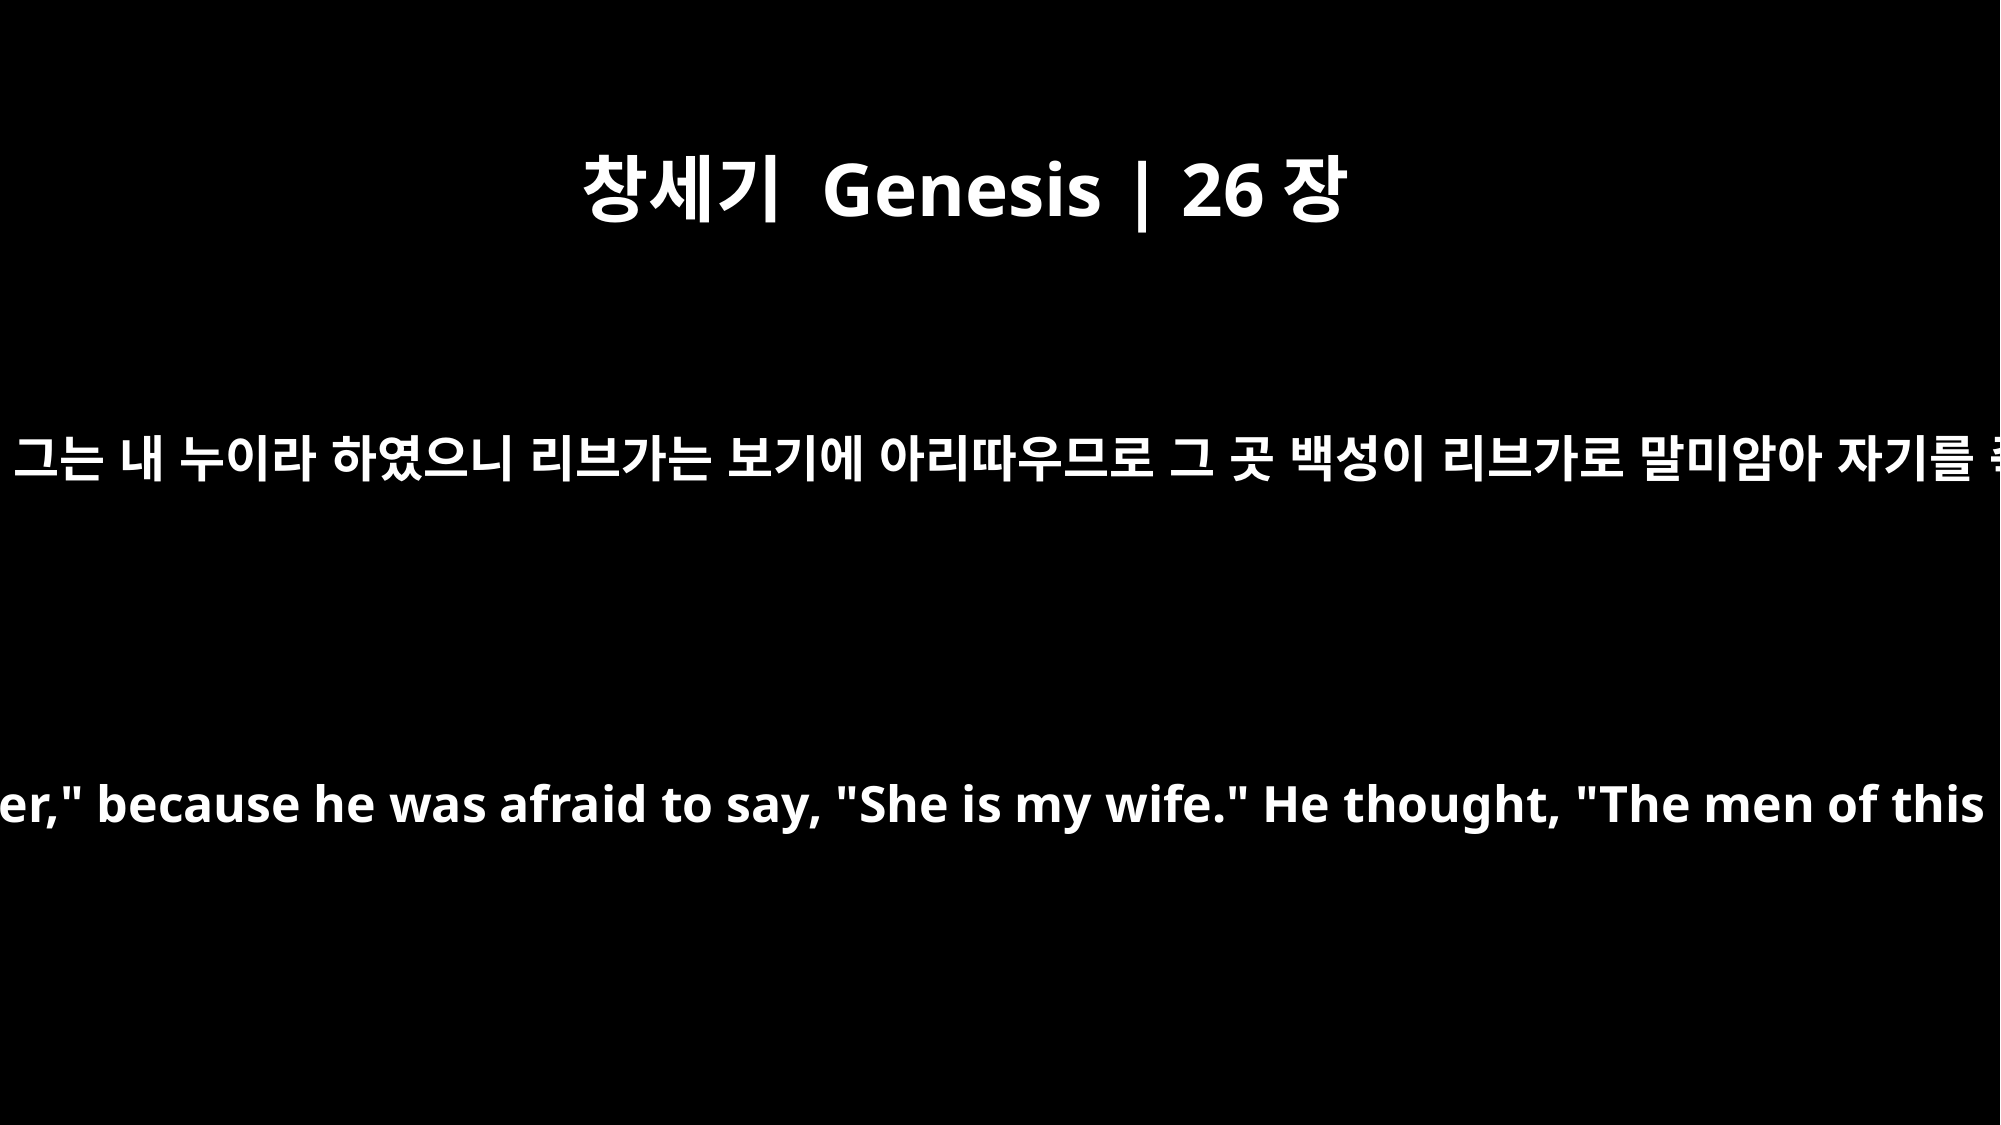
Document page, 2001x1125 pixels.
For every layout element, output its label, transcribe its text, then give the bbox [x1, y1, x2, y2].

text_box When the men of that place asked him about his wife, he said, "She is my sister," because he was afraid to say, "She is my wife." He thought, "The men of this place might kill me on account of Rebekah, because she is beautiful." [0, 764, 2000, 840]
text_box 창세기 Genesis | 26장 [566, 136, 1365, 239]
text_box 7 그 곳 사람들이 그의 아내에 대하여 물으매 그가 말하기를 그는 내 누이라 하였으니 리브가는 보기에 아리따우므로 그 곳 백성이 리브가로 말미암아 자기를 죽일까 하여 그는 내 아내라 하기를 두려워함이었더라 [0, 359, 2000, 495]
